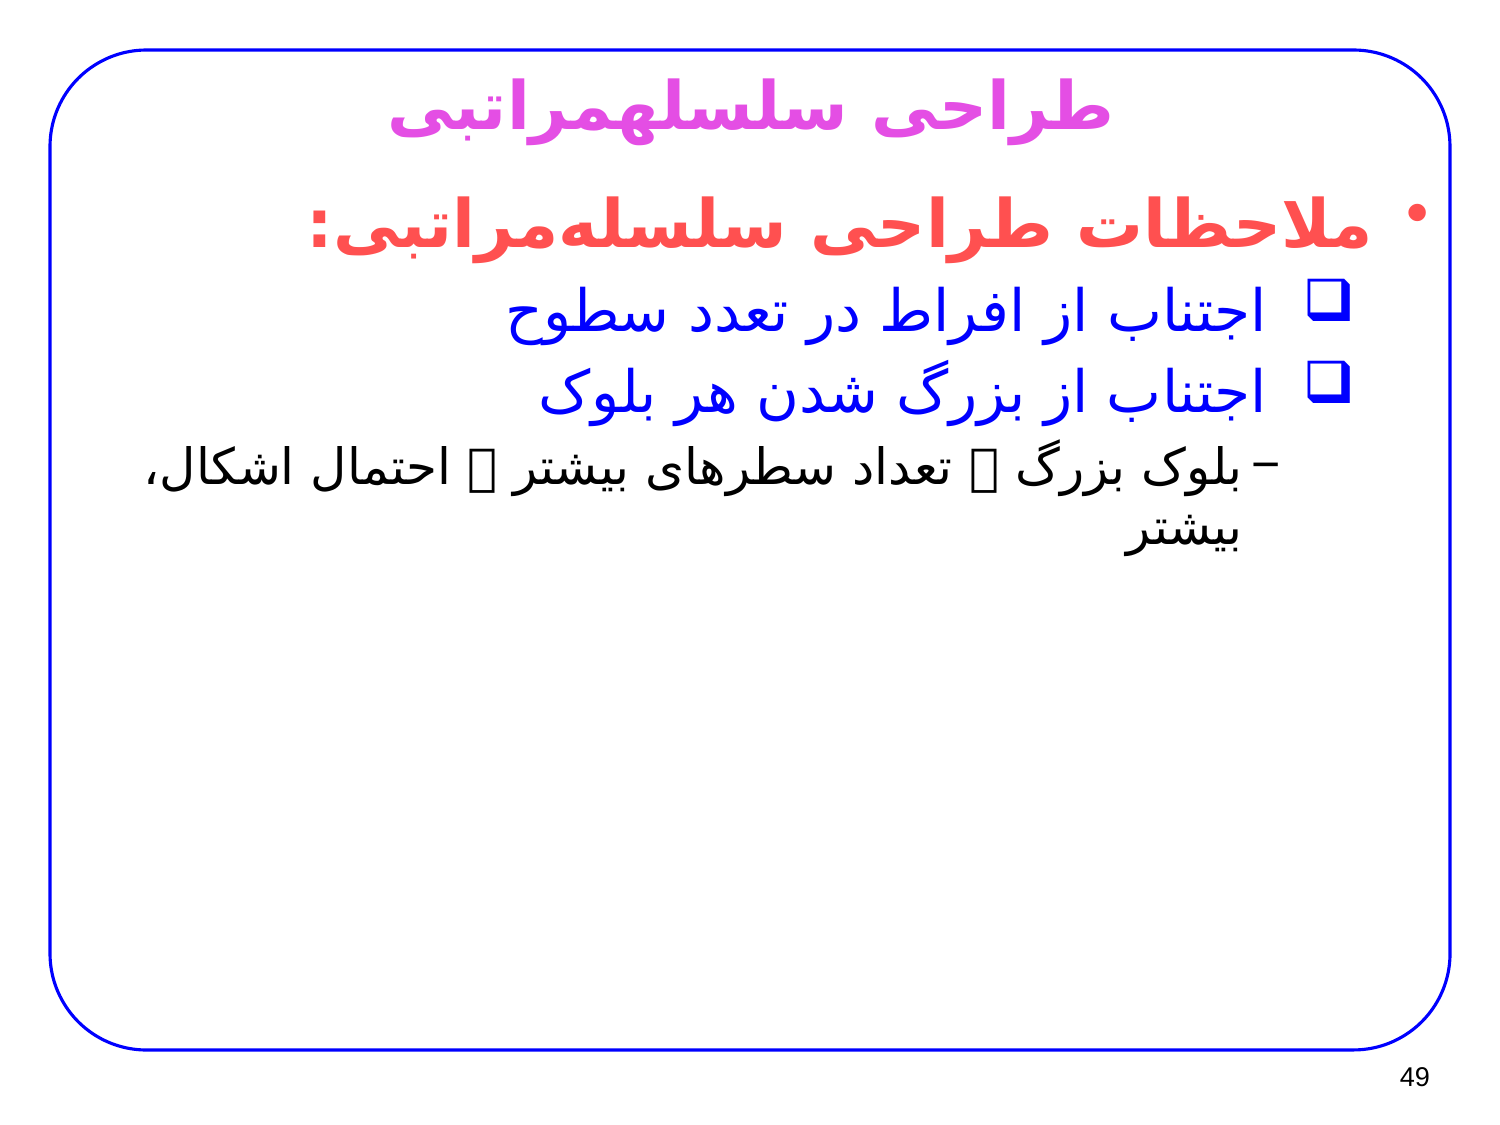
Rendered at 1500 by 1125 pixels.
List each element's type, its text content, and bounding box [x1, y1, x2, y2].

title طراحی سلسله­مراتبی [113, 66, 1389, 140]
slide_number 49 [1351, 1047, 1444, 1104]
list ملاحظات طراحی سلسله‌مراتبی: اجتناب از افراط در تعدد سطوح اجتناب از بزرگ شدن هر بلوک بلوک بزرگ  تعداد سطرهای بیشتر  احتمال اشکال، بیشتر [41, 172, 1447, 1013]
